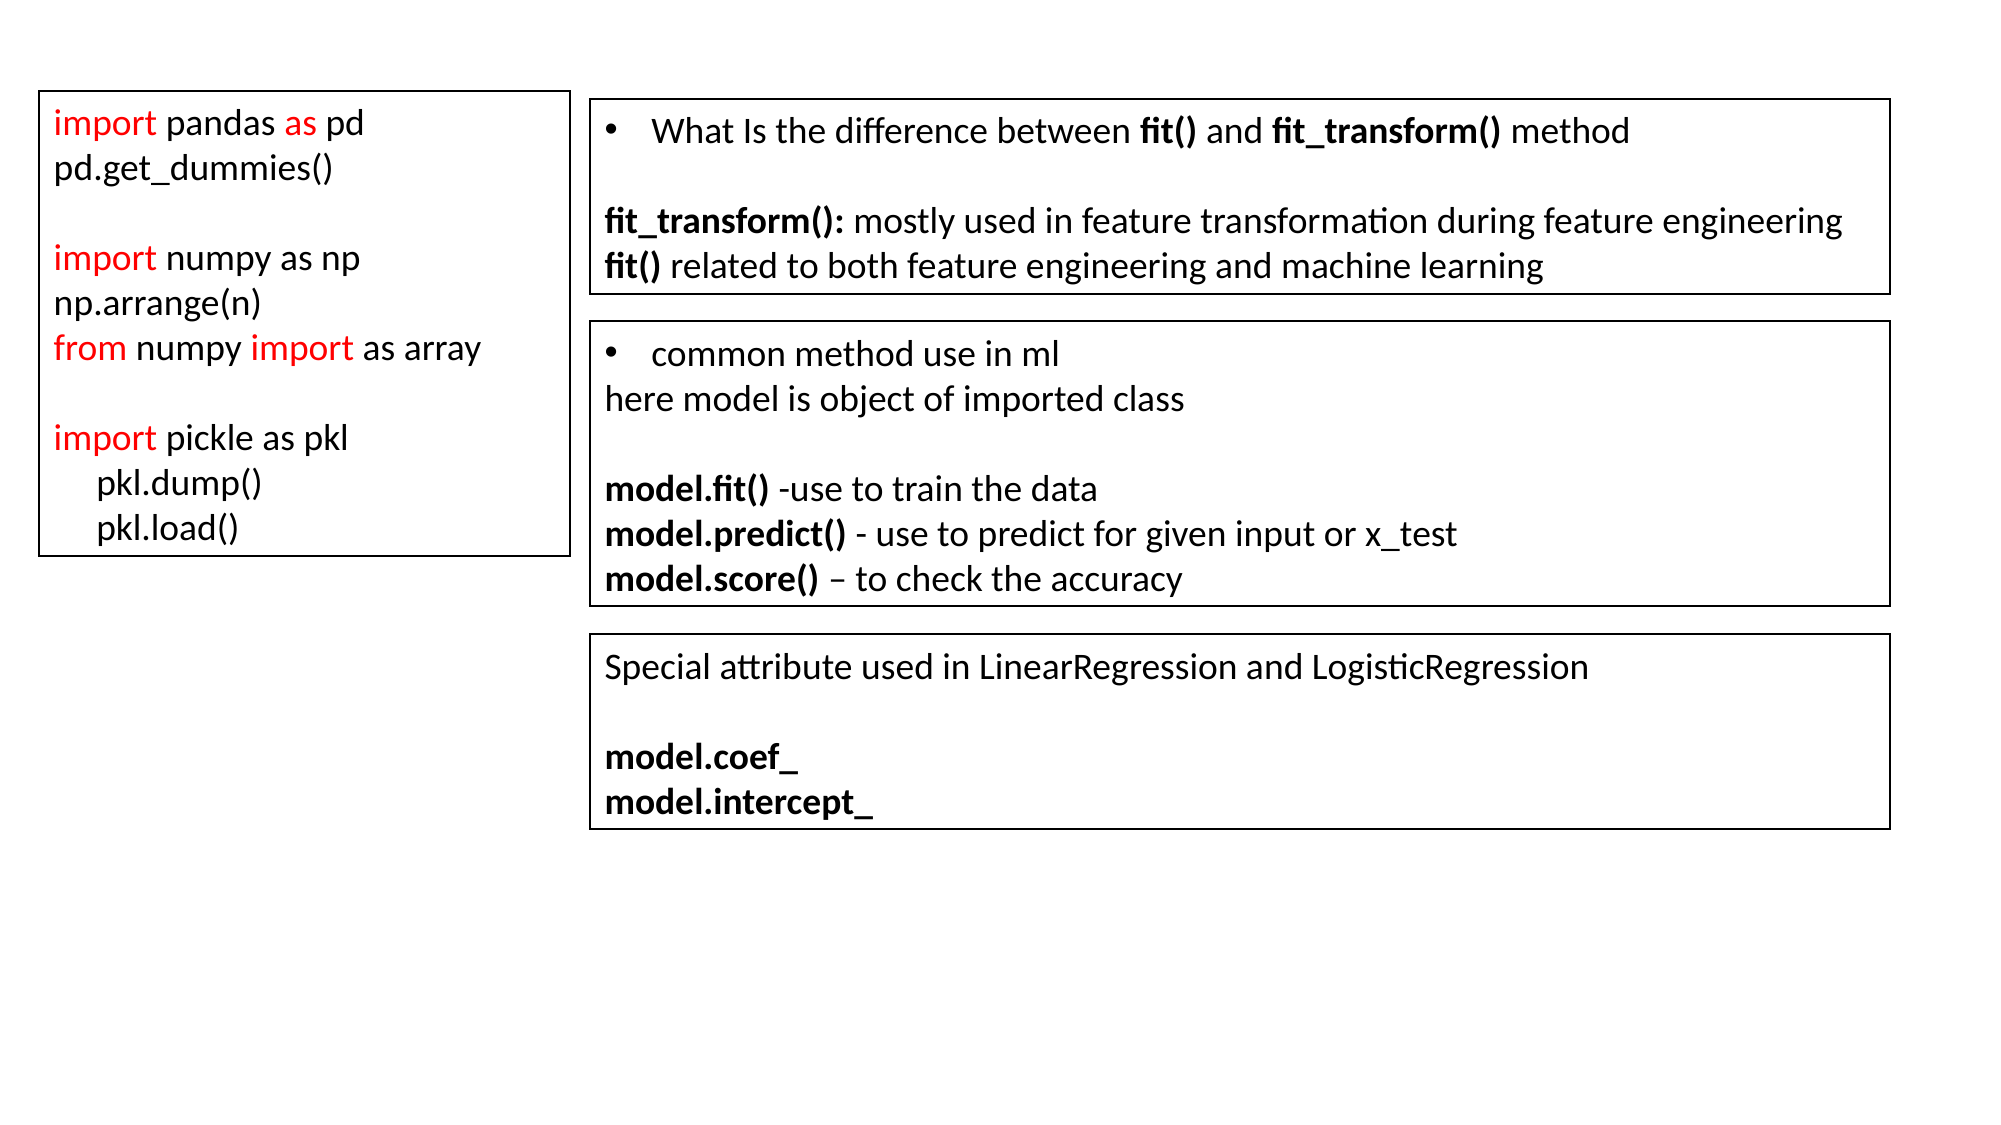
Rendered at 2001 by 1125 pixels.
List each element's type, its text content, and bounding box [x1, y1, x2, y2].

text_box Special attribute used in LinearRegression and LogisticRegression model.coef_ model.intercept_ [589, 633, 1891, 830]
text_box common method use in ml here model is object of imported class model.fit() -use to train the data model.predict() - use to predict for given input or x_test model.score() – to check the accuracy [589, 320, 1891, 607]
text_box What Is the difference between fit() and fit_transform() method fit_transform(): mostly used in feature transformation during feature engineering fit() related to both feature engineering and machine learning [589, 98, 1891, 295]
text_box import pandas as pd pd.get_dummies() import numpy as np np.arrange(n) from numpy import as array import pickle as pkl pkl.dump() pkl.load() [38, 90, 571, 557]
